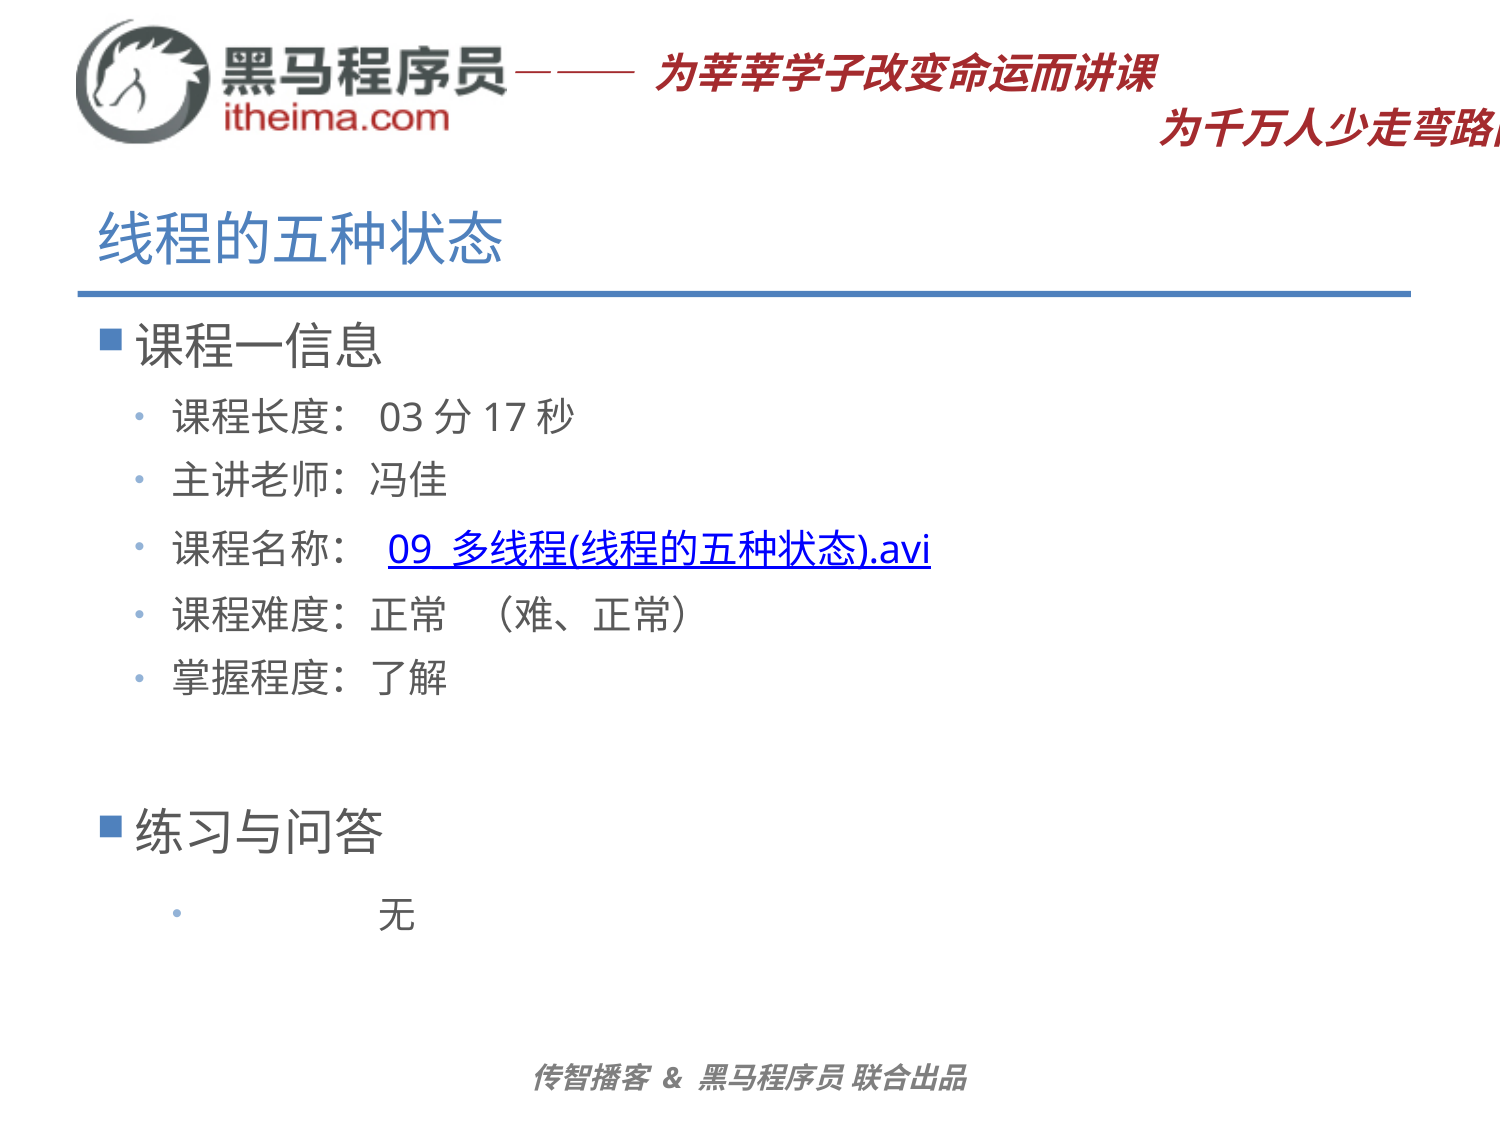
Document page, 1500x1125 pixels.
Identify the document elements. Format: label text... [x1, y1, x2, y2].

title 线程的五种状态 [81, 162, 1416, 280]
picture [76, 0, 507, 161]
list 课程一信息 课程长度：03分17秒 主讲老师：冯佳 课程名称： 09_多线程(线程的五种状态).avi 课程难度：正常 （难、正常） 掌握程度：了解 练习与问答 无 [81, 313, 1416, 1033]
